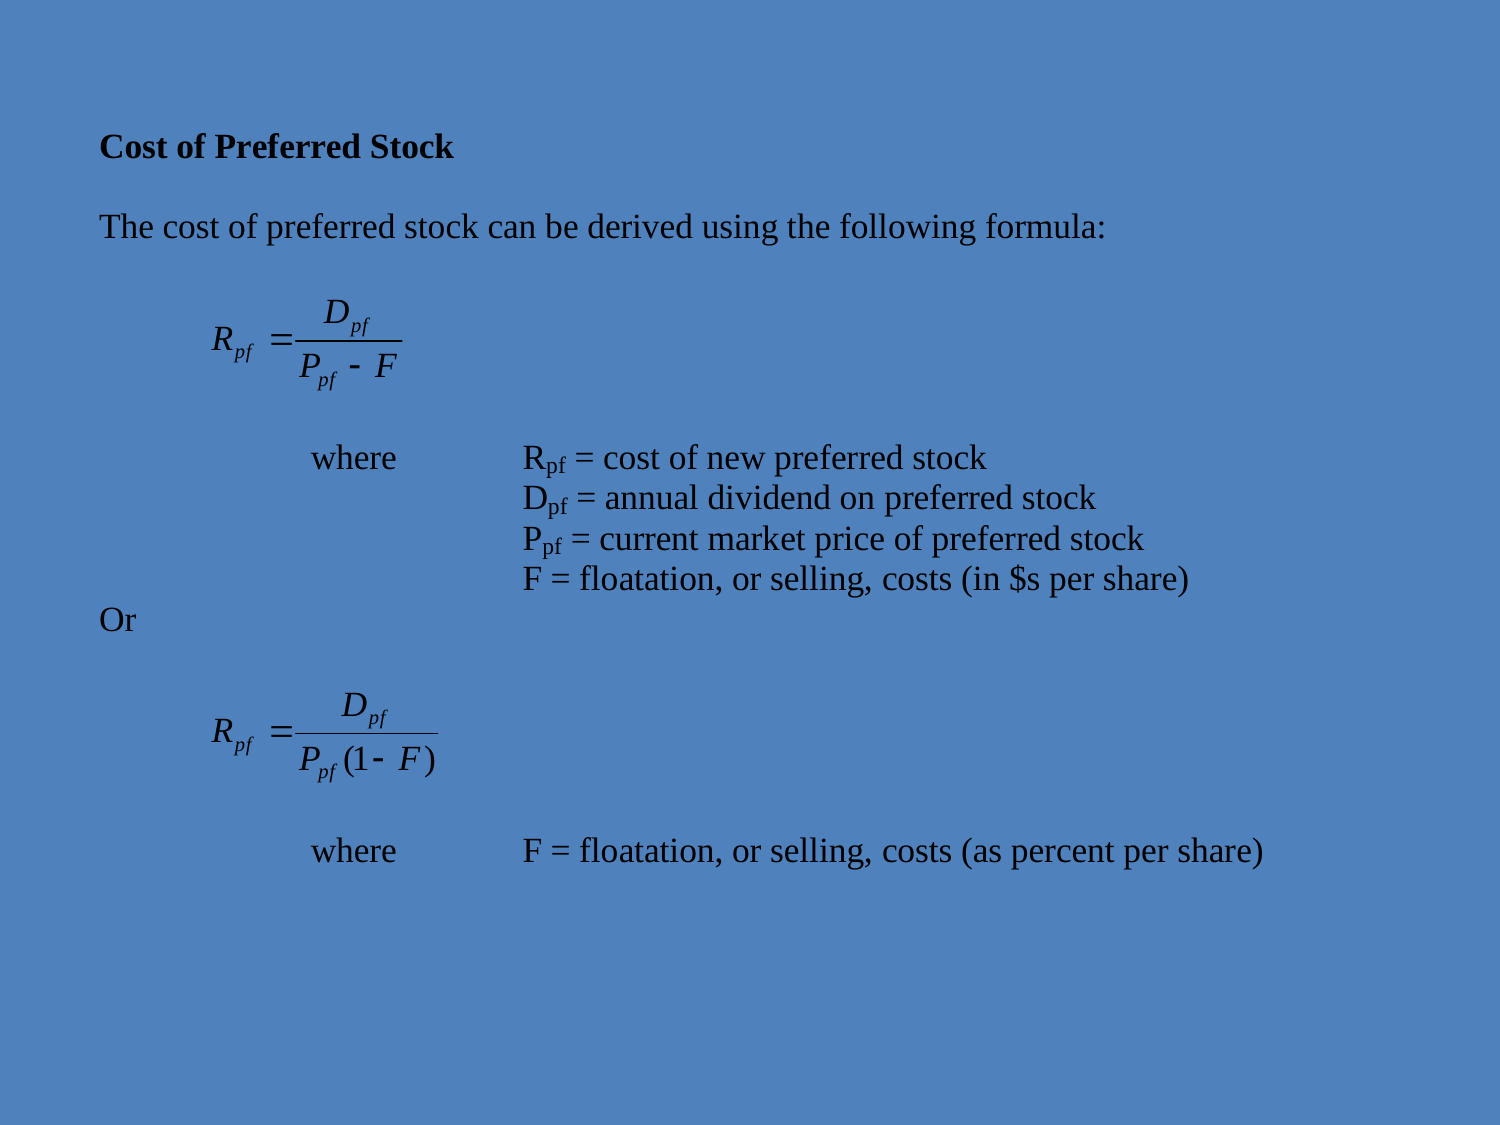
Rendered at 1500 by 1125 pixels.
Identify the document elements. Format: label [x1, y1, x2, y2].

text_box [98, 125, 1383, 874]
